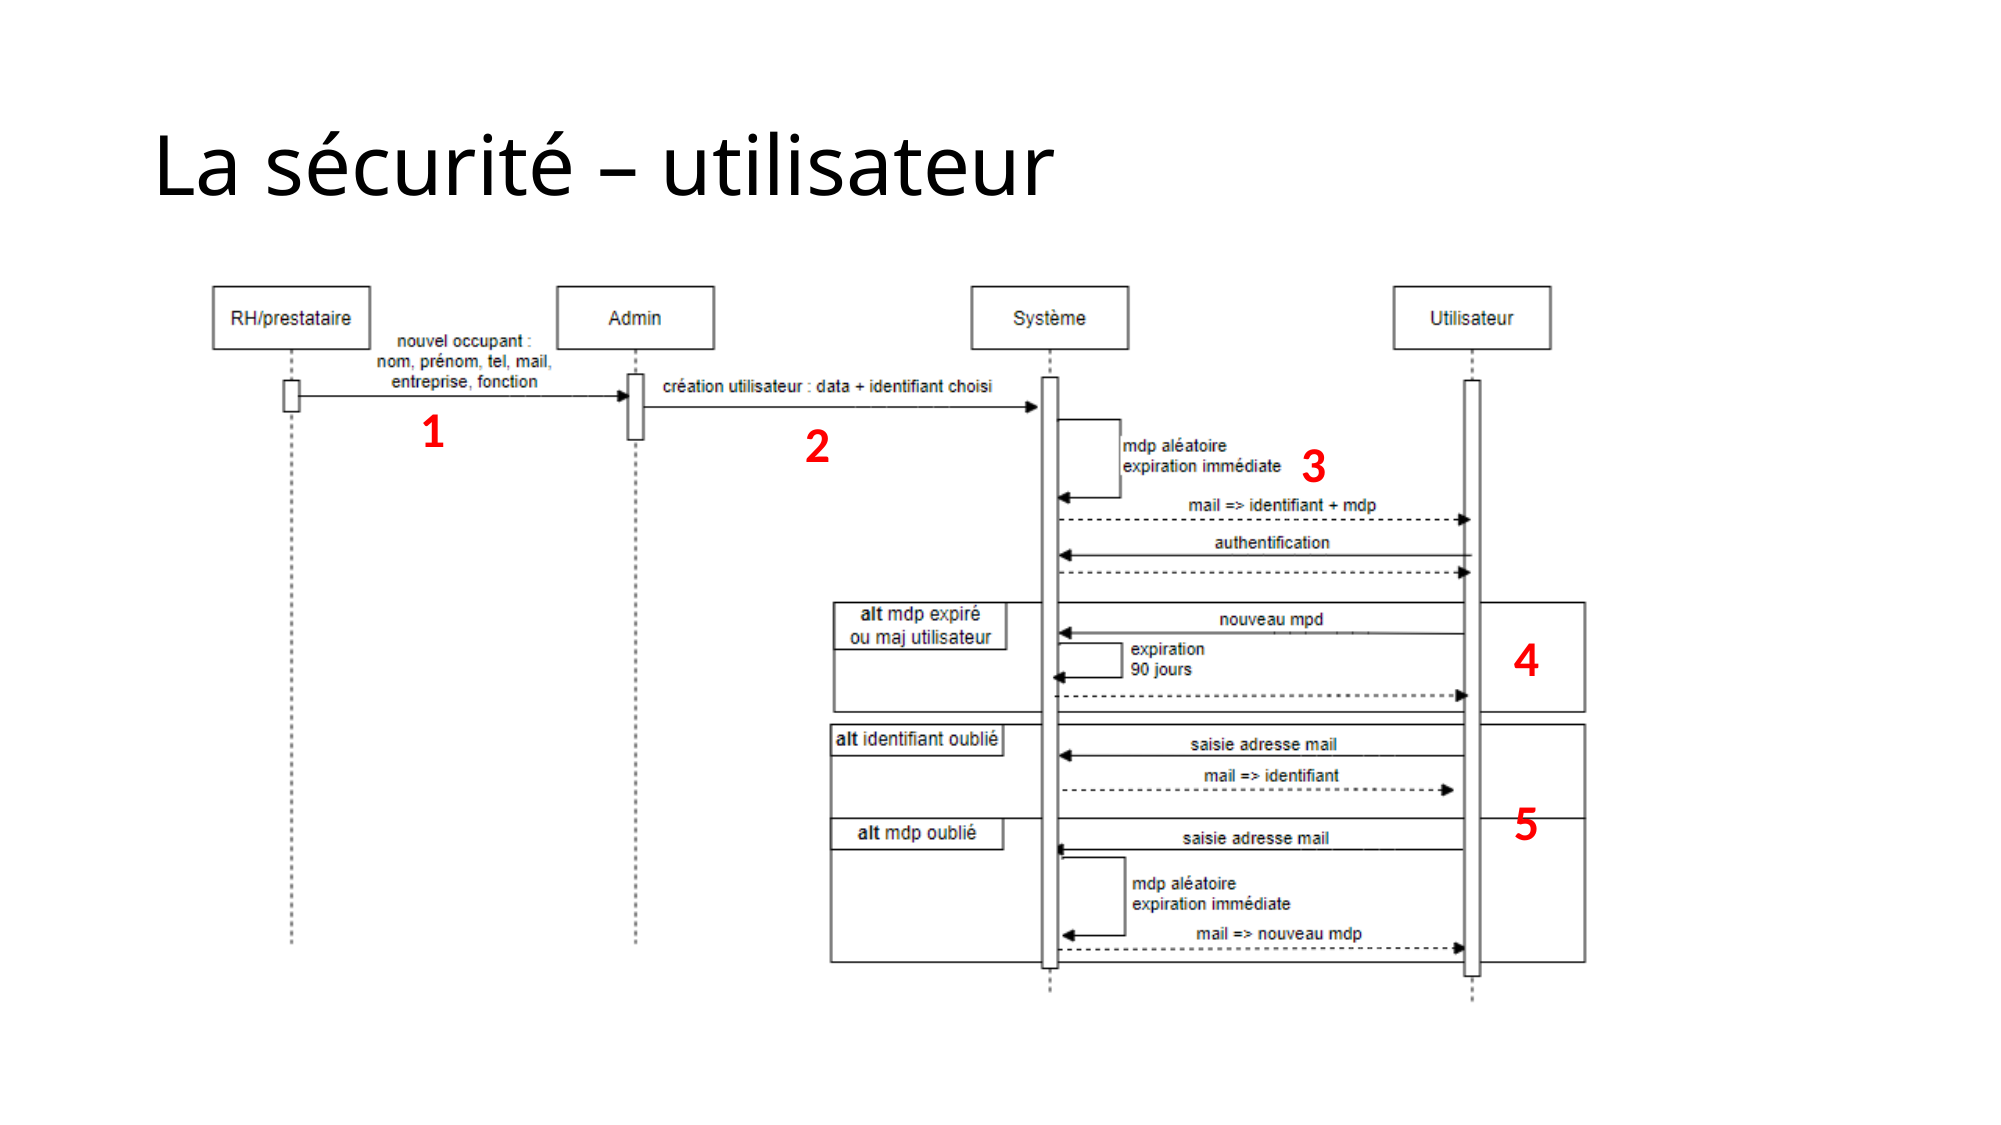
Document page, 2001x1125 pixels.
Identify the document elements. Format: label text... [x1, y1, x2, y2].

picture [206, 281, 1593, 1009]
title La sécurité – utilisateur [137, 59, 1863, 278]
